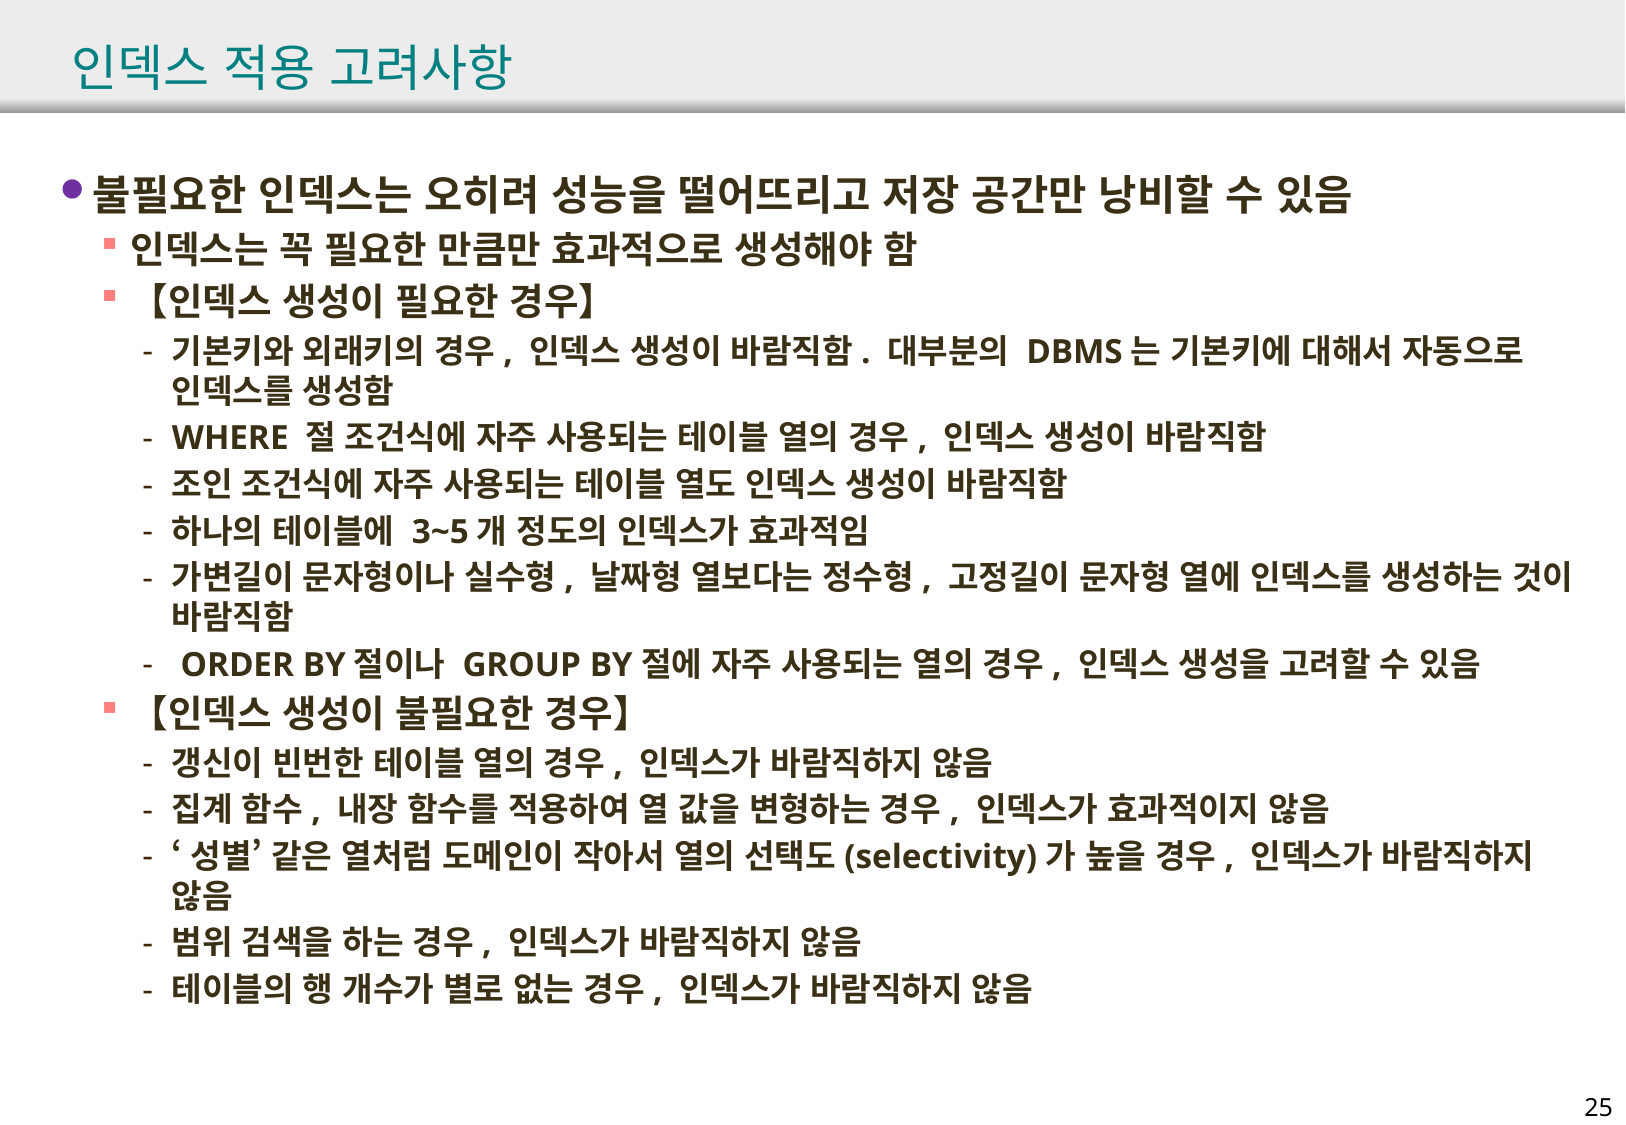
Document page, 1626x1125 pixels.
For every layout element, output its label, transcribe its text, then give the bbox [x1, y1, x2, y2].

list 불필요한 인덱스는 오히려 성능을 떨어뜨리고 저장 공간만 낭비할 수 있음 인덱스는 꼭 필요한 만큼만 효과적으로 생성해야 함 【인덱스 생성이 필요한 경우】 기본키와 외래키의 경우, 인덱스 생성이 바람직함. 대부분의 DBMS는 기본키에 대해서 자동으로 인덱스를 생성함 WHERE 절 조건식에 자주 사용되는 테이블 열의 경우, 인덱스 생성이 바람직함 조인 조건식에 자주 사용되는 테이블 열도 인덱스 생성이 바람직함 하나의 테이블에 3~5개 정도의 인덱스가 효과적임 가변길이 문자형이나 실수형, 날짜형 열보다는 정수형, 고정길이 문자형 열에 인덱스를 생성하는 것이 바람직함 ORDER BY절이나 GROUP BY절에 자주 사용되는 열의 경우, 인덱스 생성을 고려할 수 있음 【인덱스 생성이 불필요한 경우】 갱신이 빈번한 테이블 열의 경우, 인덱스가 바람직하지 않음 집계 함수, 내장 함수를 적용하여 열 값을 변형하는 경우, 인덱스가 효과적이지 않음 ‘성별’ 같은 열처럼 도메인이 작아서 열의 선택도(selectivity)가 높을 경우, 인덱스가 바람직하지 않음 범위 검색을 하는 경우, 인덱스가 바람직하지 않음 테이블의 행 개수가 별로 없는 경우, 인덱스가 바람직하지 않음 [44, 160, 1593, 1095]
title 인덱스 적용 고려사항 [56, 18, 1545, 115]
